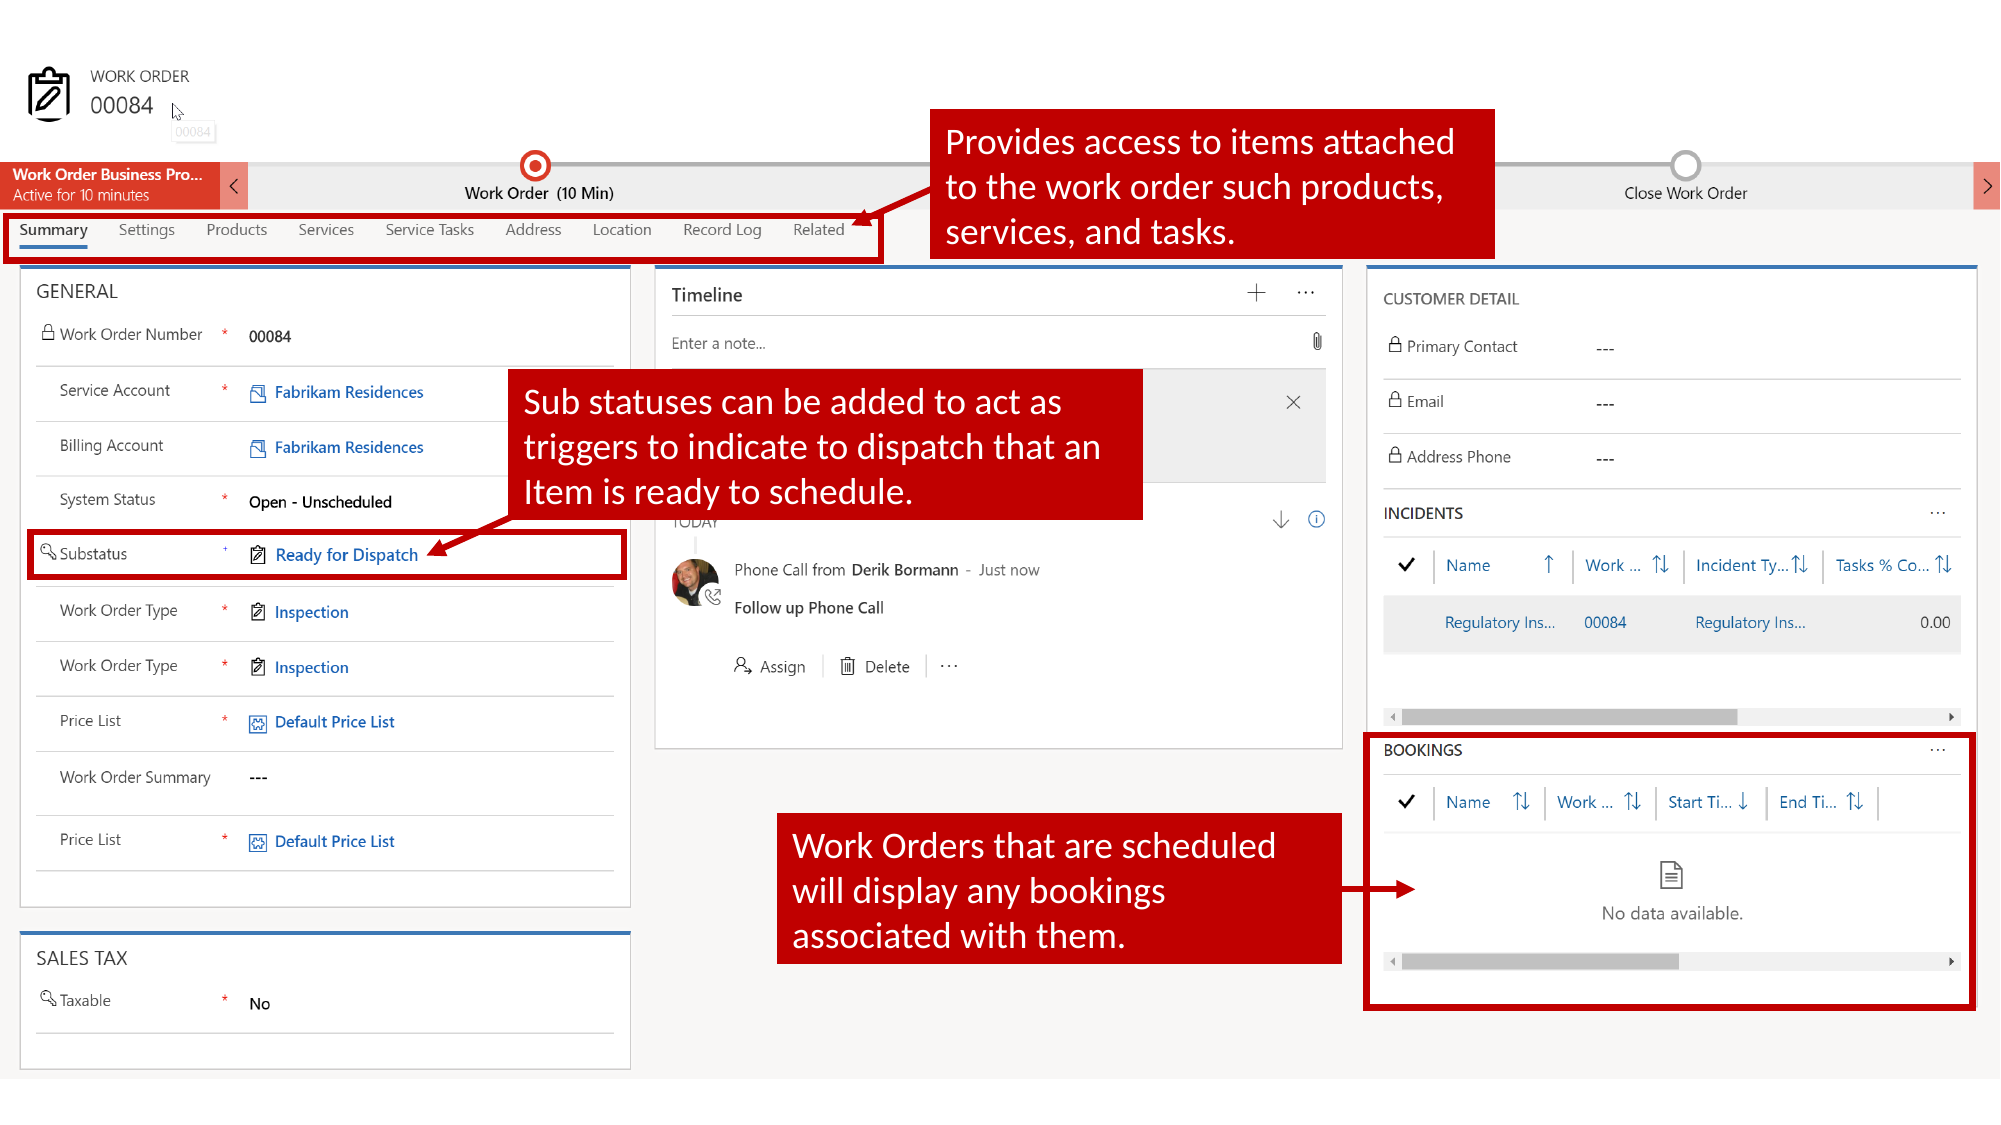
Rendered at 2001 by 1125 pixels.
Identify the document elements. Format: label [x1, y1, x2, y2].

text_box [426, 510, 526, 556]
text_box [851, 180, 951, 226]
picture [0, 45, 2000, 1080]
